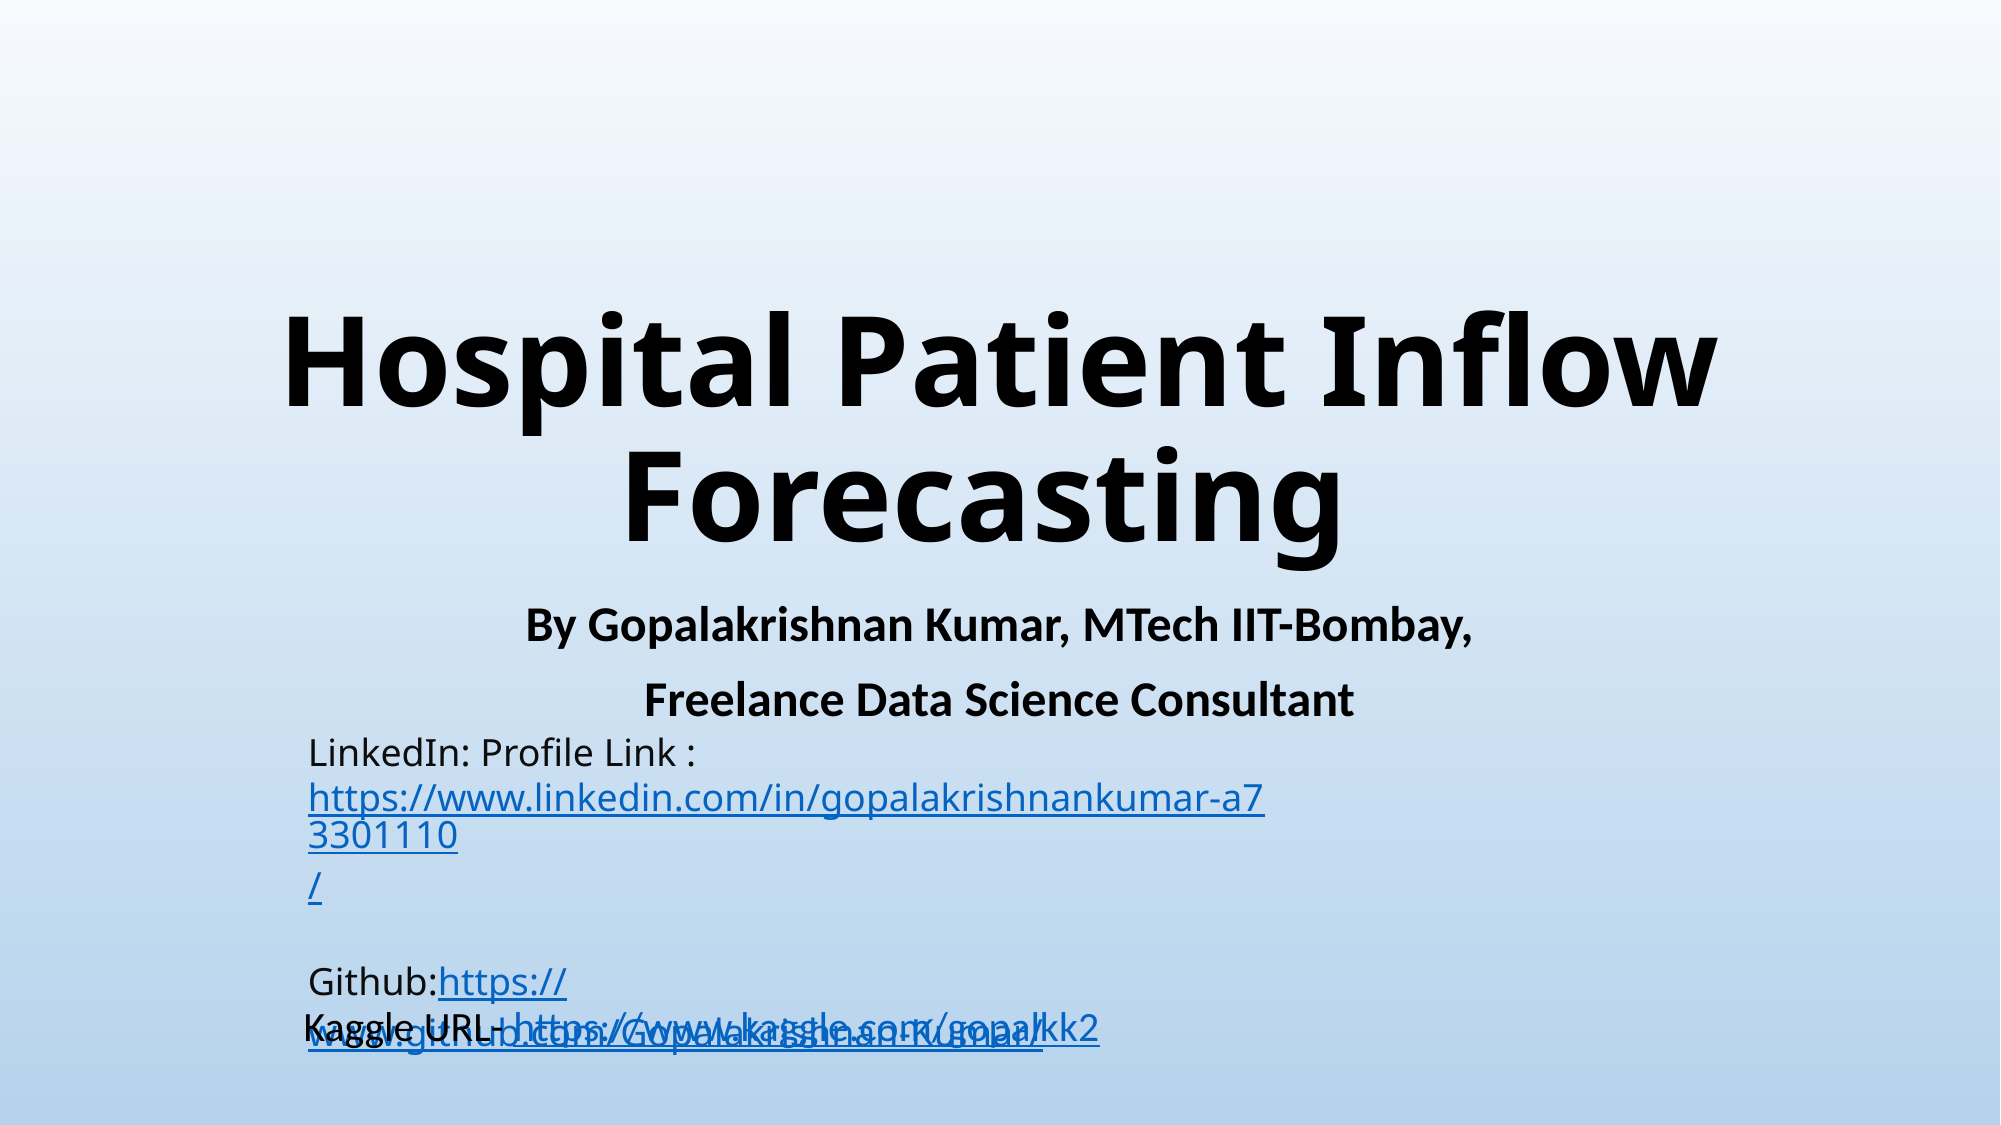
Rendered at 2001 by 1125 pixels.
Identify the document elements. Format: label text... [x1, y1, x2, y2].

text_box LinkedIn: Profile Link : https://www.linkedin.com/in/gopalakrishnankumar-a73301110/ Github:https://www.github.com/Gopalakrishnan-Kumar/ [293, 721, 1294, 992]
subtitle By Gopalakrishnan Kumar, MTech IIT-Bombay, Freelance Data Science Consultant [249, 590, 1750, 863]
text_box Kaggle URL- https://www.kaggle.com/gopalkk2 [288, 992, 1298, 1108]
title Hospital Patient Inflow Forecasting [249, 184, 1750, 576]
